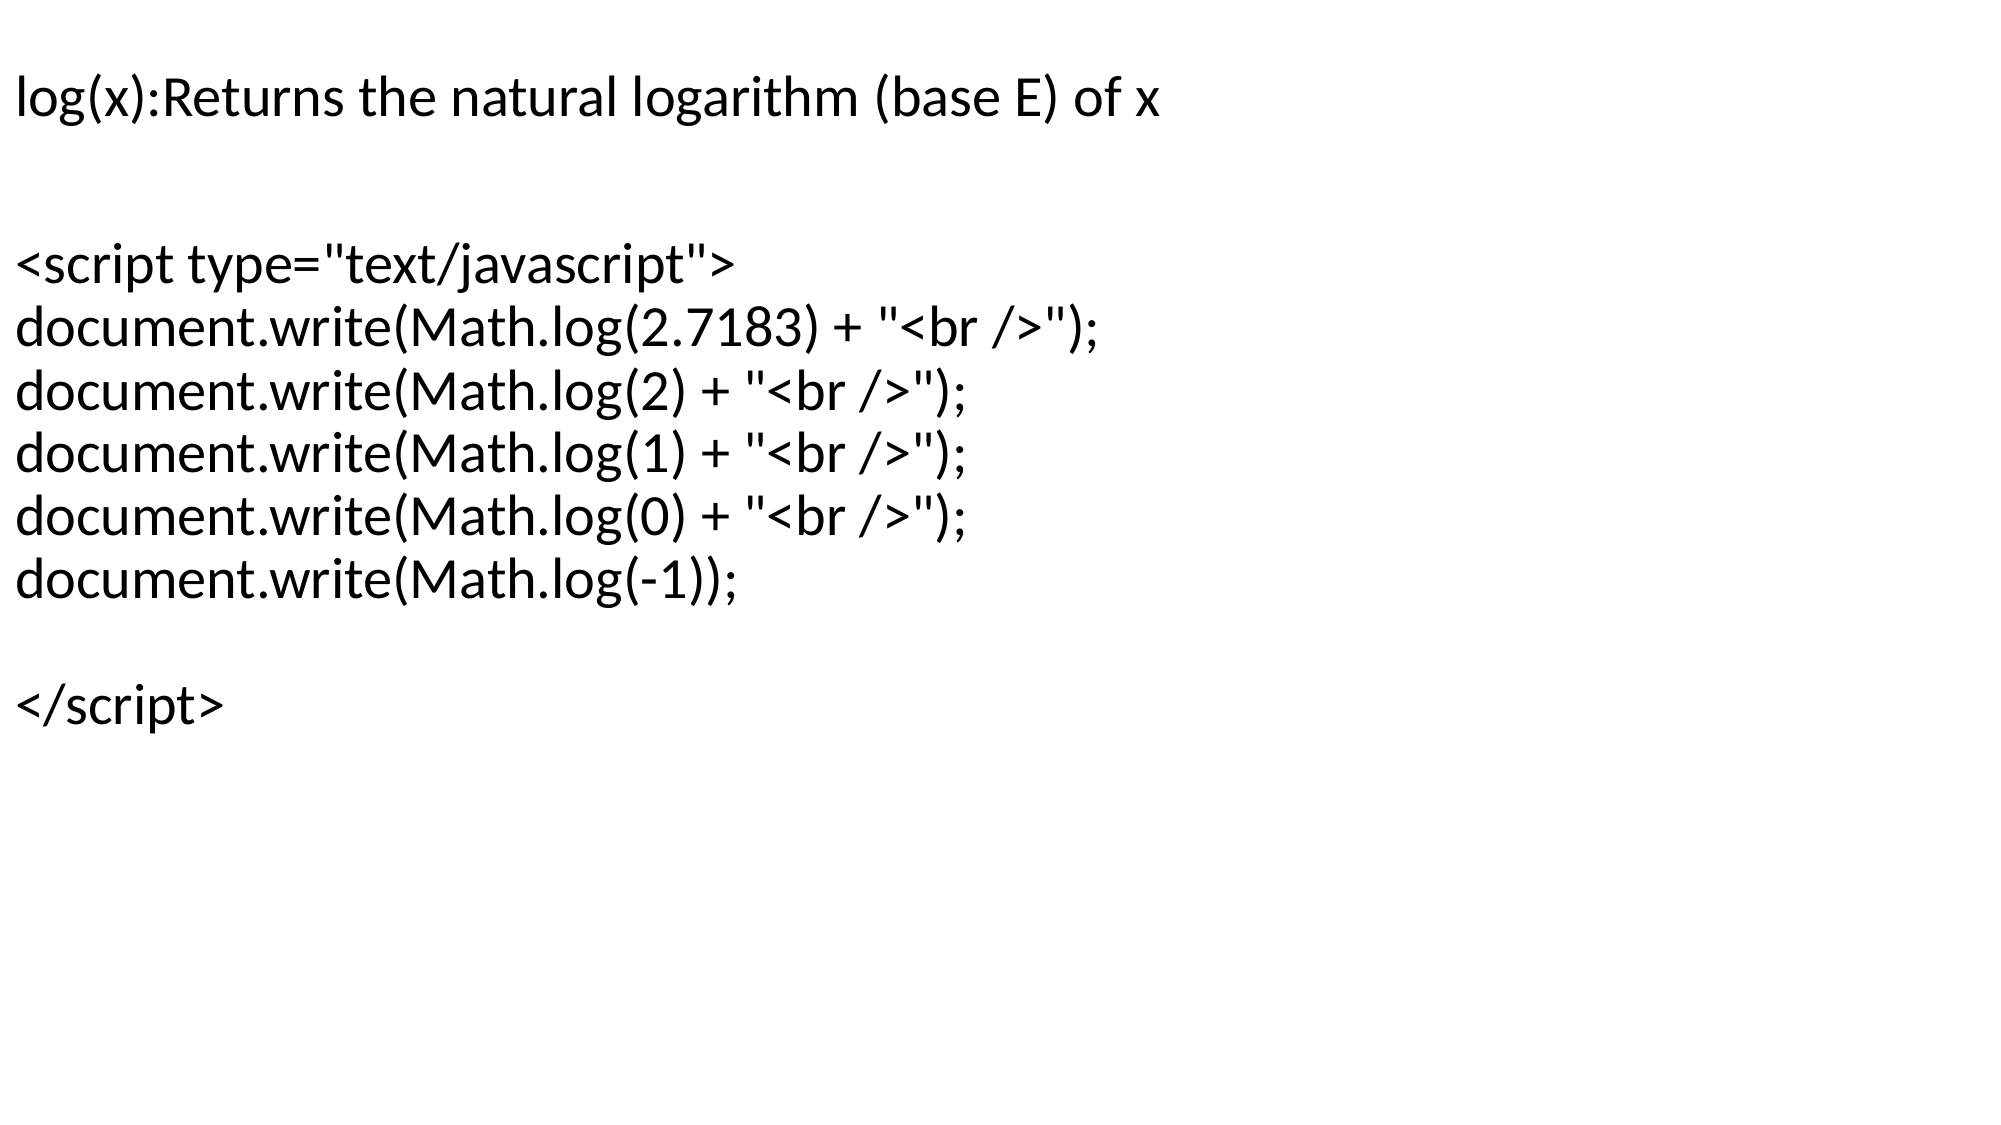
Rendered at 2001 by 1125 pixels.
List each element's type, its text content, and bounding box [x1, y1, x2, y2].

list log(x):Returns the natural logarithm (base E) of x <script type="text/javascript"> document.write(Math.log(2.7183) + "<br />"); document.write(Math.log(2) + "<br />"); document.write(Math.log(1) + "<br />"); document.write(Math.log(0) + "<br />"); document.write(Math.log(-1)); </script> [0, 58, 1968, 1005]
